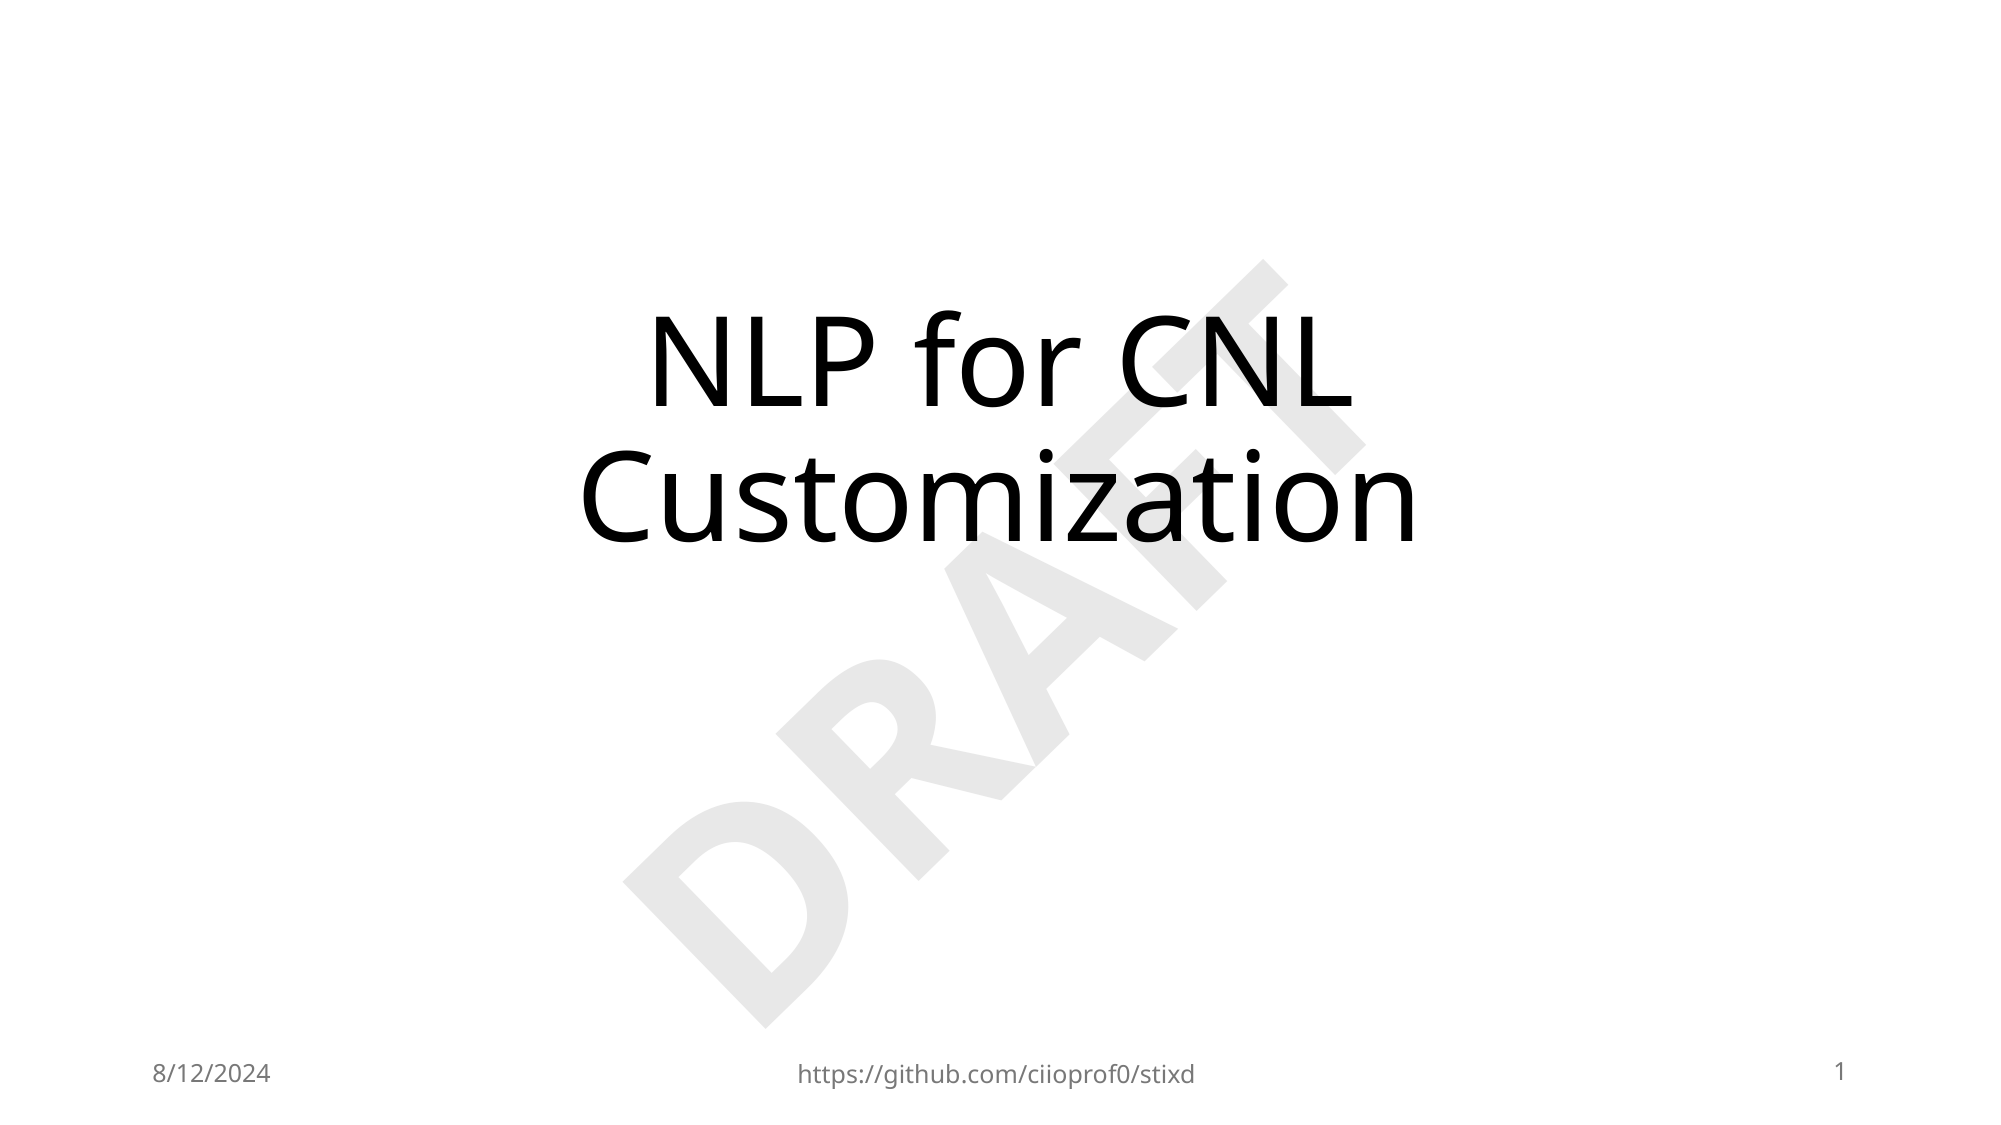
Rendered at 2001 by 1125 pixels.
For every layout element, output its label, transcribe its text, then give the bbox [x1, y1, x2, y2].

slide_number 1 [1637, 1042, 1863, 1103]
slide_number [137, 1042, 363, 1103]
footer https://github.com/ciioprof0/stixd [362, 1043, 1638, 1104]
title NLP for CNL Customization [249, 184, 1750, 576]
